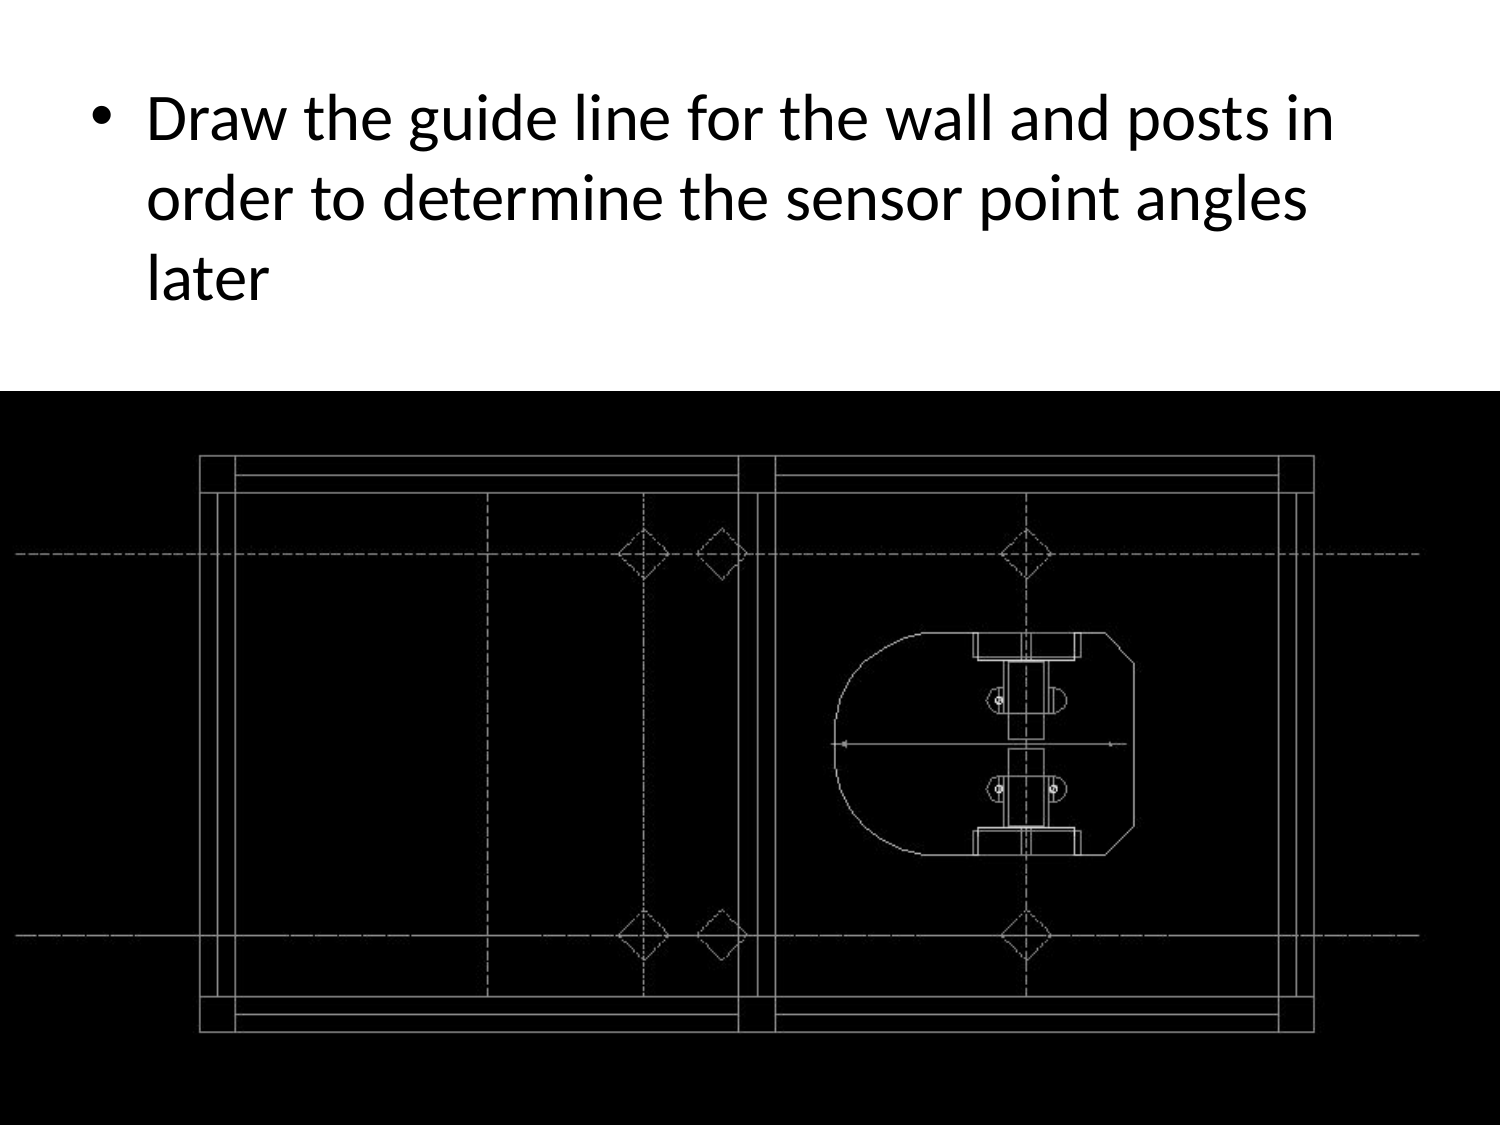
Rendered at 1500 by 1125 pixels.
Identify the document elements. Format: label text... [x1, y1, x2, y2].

list Draw the guide line for the wall and posts in order to determine the sensor point angles later [75, 66, 1425, 390]
picture [0, 391, 1500, 1125]
